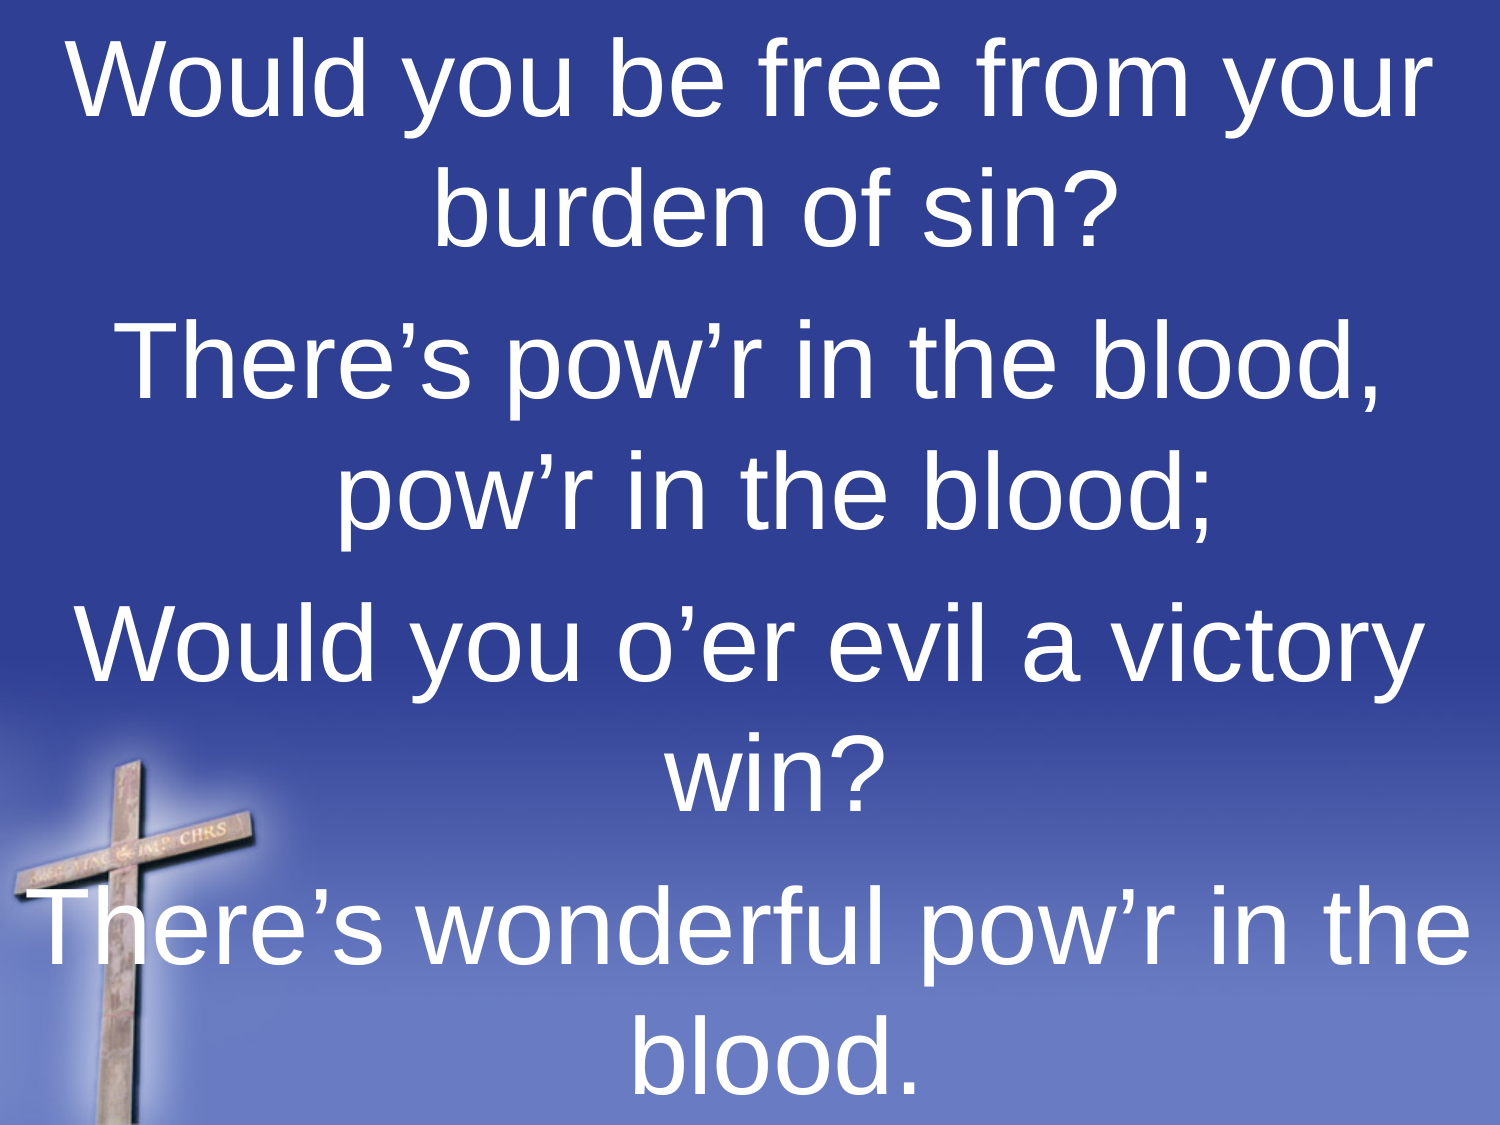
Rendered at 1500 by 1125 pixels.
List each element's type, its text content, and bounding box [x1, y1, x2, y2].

list Would you be free from your burden of sin? There’s pow’r in the blood, pow’r in the blood; Would you o’er evil a victory win? There’s wonderful pow’r in the blood. [0, 0, 1500, 1125]
